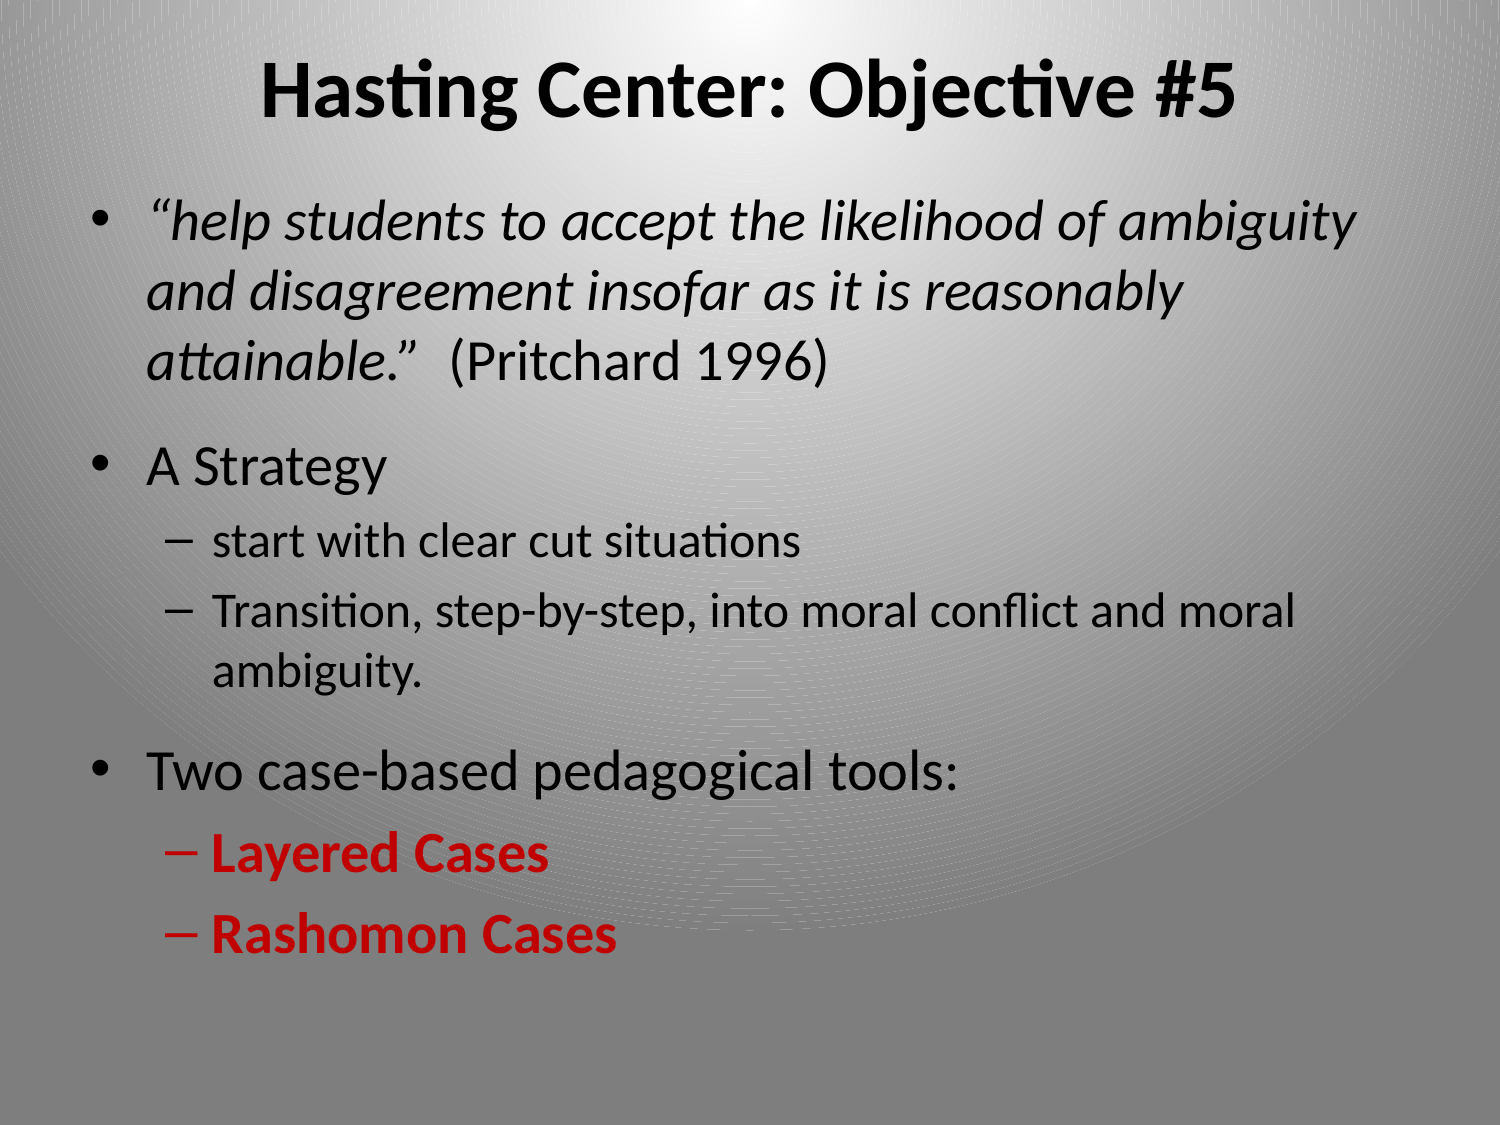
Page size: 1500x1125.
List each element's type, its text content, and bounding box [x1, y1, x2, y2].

title Hasting Center: Objective #5 [74, 24, 1426, 143]
list “help students to accept the likelihood of ambiguity and disagreement insofar as it is reasonably attainable.” (Pritchard 1996) A Strategy start with clear cut situations Transition, step-by-step, into moral conflict and moral ambiguity. Two case-based pedagogical tools: Layered Cases Rashomon Cases [74, 174, 1426, 1088]
